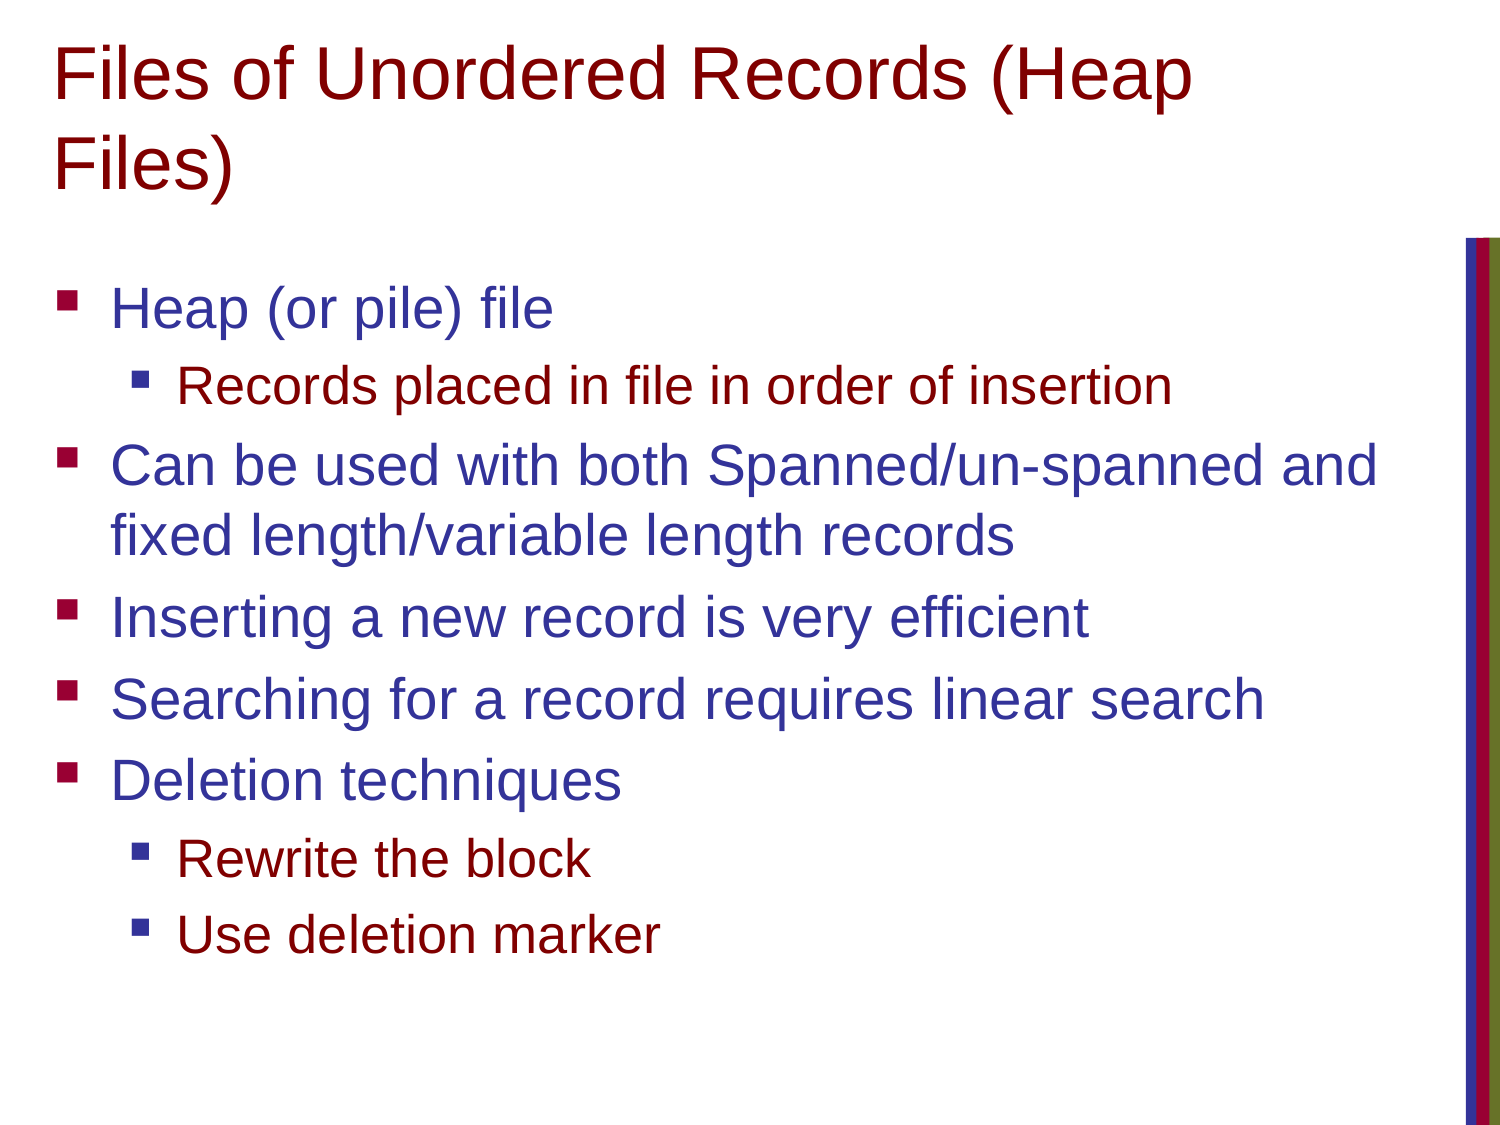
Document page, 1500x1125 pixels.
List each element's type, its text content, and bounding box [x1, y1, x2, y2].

title Files of Unordered Records (Heap Files) [37, 49, 1317, 213]
list Heap (or pile) file Records placed in file in order of insertion Can be used with both Spanned/un-spanned and fixed length/variable length records Inserting a new record is very efficient Searching for a record requires linear search Deletion techniques Rewrite the block Use deletion marker [39, 262, 1400, 1013]
